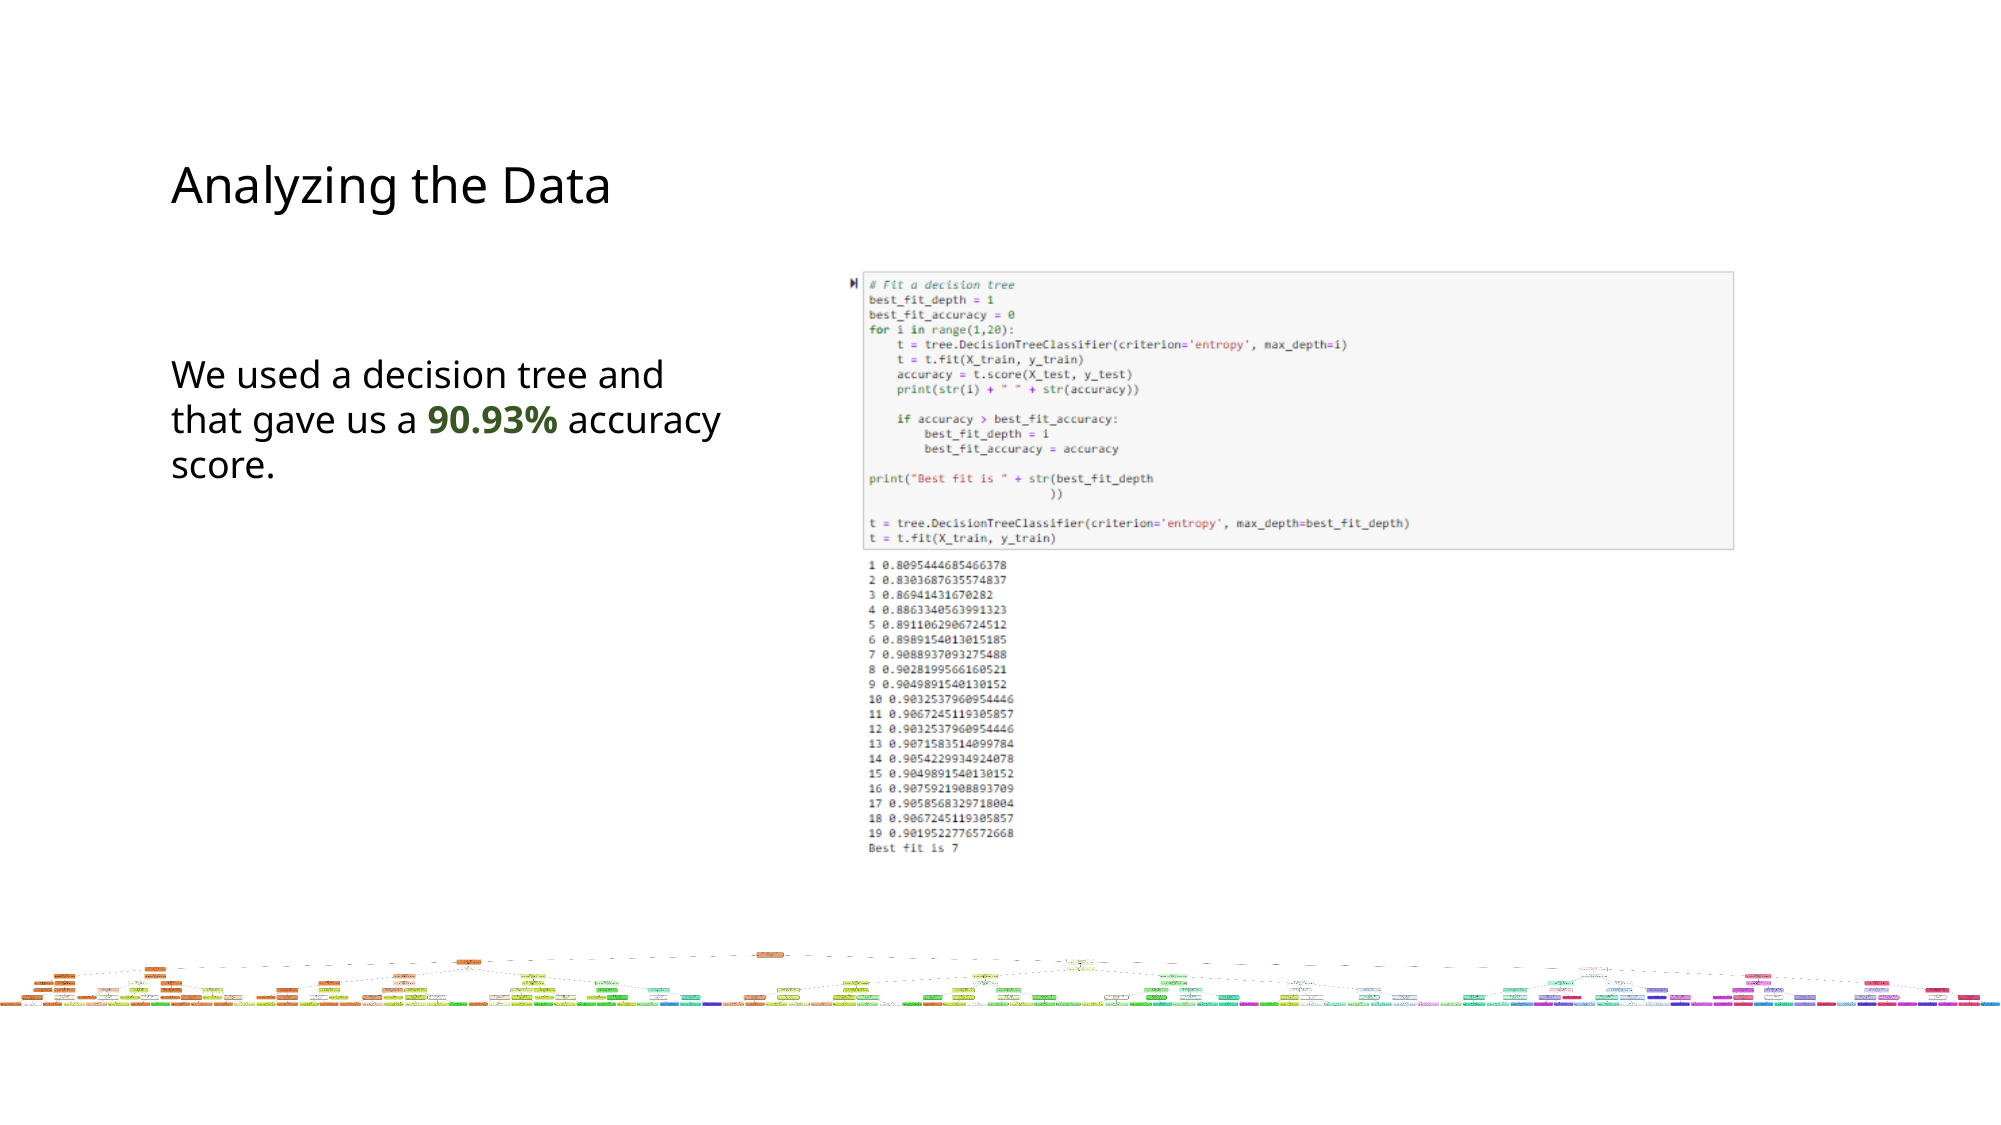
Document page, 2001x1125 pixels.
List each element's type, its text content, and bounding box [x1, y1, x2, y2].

text_box Analyzing the Data [156, 145, 1292, 221]
picture [840, 262, 1744, 863]
text_box We used a decision tree and that gave us a 90.93% accuracy score. [156, 343, 760, 494]
picture [0, 952, 2000, 1006]
